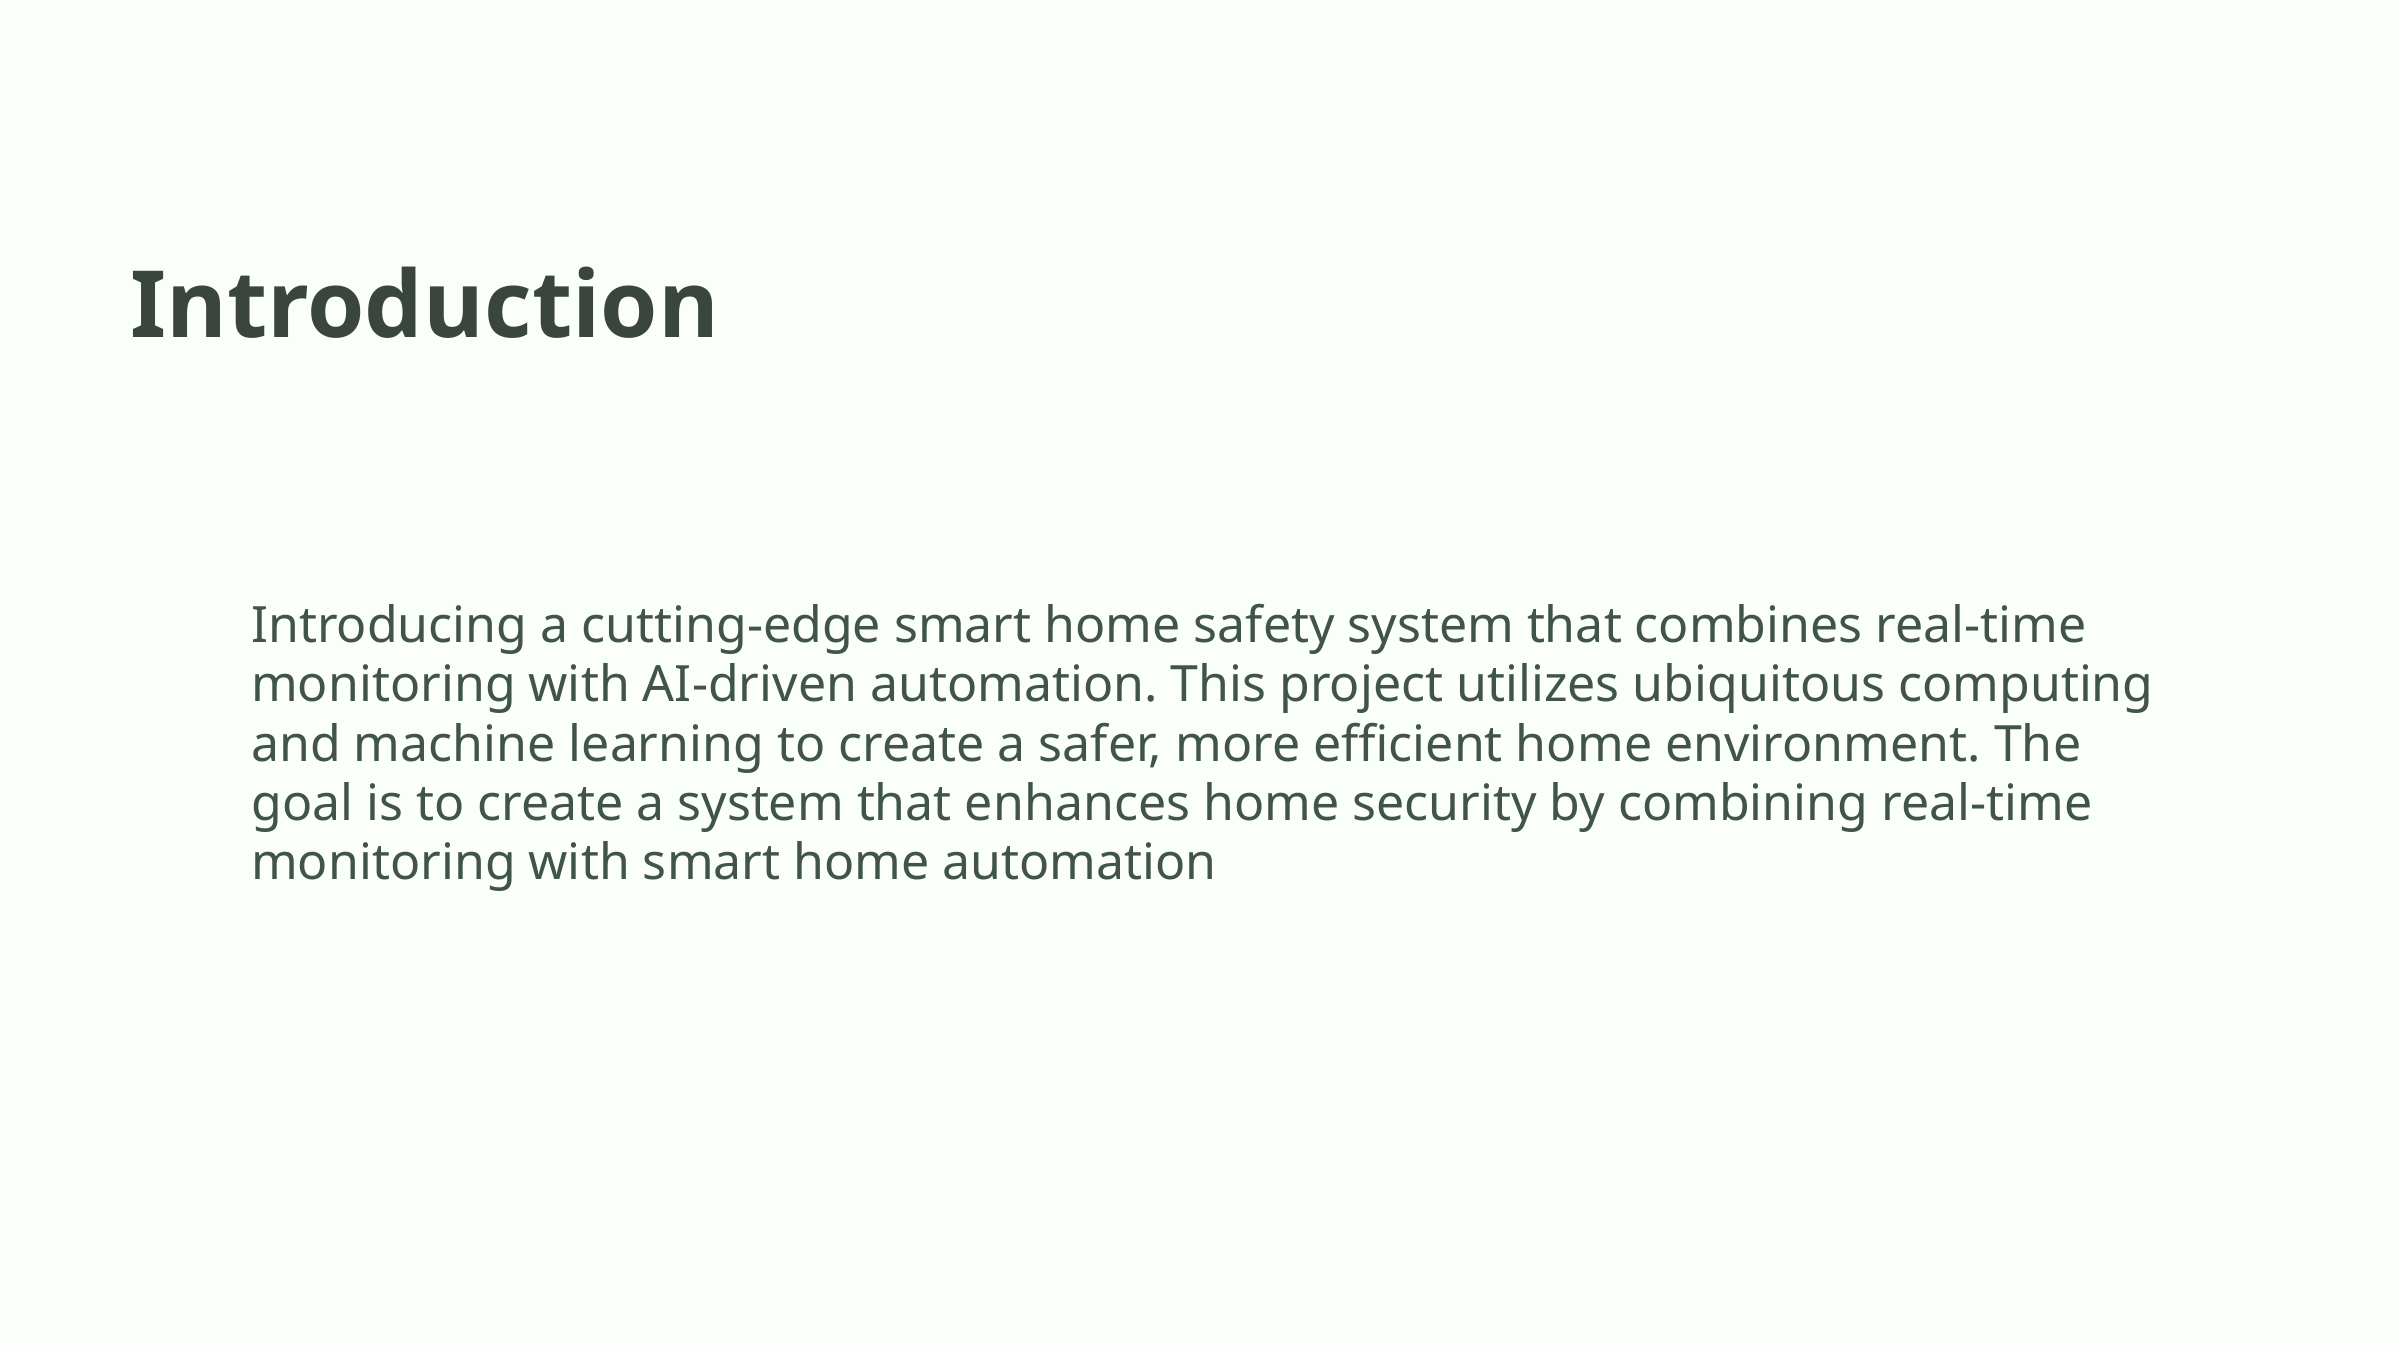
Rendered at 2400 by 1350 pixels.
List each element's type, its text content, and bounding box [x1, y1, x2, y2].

text_box Introducing a cutting-edge smart home safety system that combines real-time monitoring with AI-driven automation. This project utilizes ubiquitous computing and machine learning to create a safer, more efficient home environment. The goal is to create a system that enhances home security by combining real-time monitoring with smart home automation [251, 592, 2164, 1164]
text_box Introduction [130, 240, 1061, 357]
